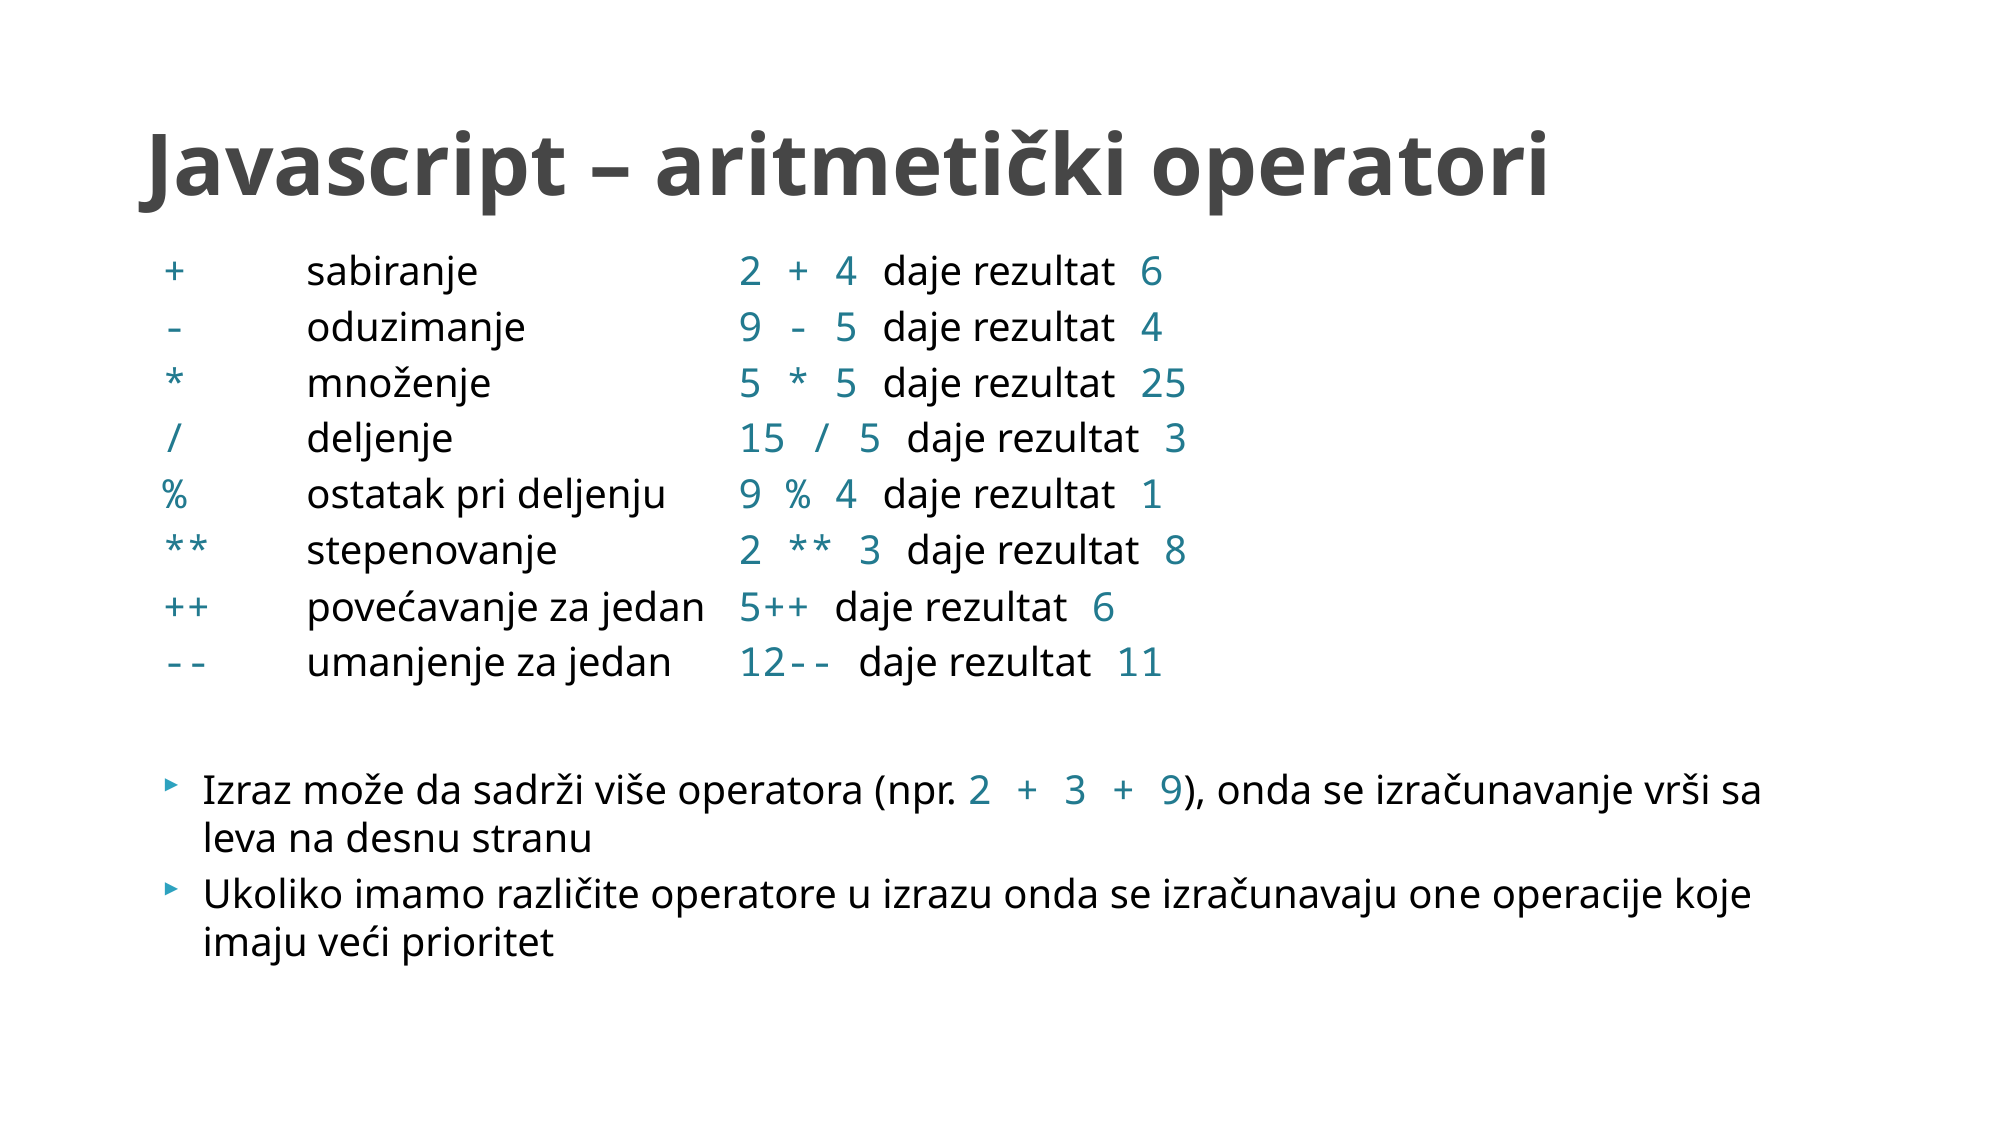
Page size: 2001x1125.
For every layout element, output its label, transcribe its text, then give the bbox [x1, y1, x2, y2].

list + sabiranje 2 + 4 daje rezultat 6 - oduzimanje 9 - 5 daje rezultat 4 * množenje 5 * 5 daje rezultat 25 / deljenje 15 / 5 daje rezultat 3 % ostatak pri deljenju 9 % 4 daje rezultat 1 ** stepenovanje 2 ** 3 daje rezultat 8 ++ povećavanje za jedan 5++ daje rezultat 6 -- umanjenje za jedan 12-- daje rezultat 11 Izraz može da sadrži više operatora (npr. 2 + 3 + 9), onda se izračunavanje vrši sa leva na desnu stranu Ukoliko imamo različite operatore u izrazu onda se izračunavaju one operacije koje imaju veći prioritet [130, 270, 1842, 976]
title Javascript – aritmetički operatori [130, 52, 1842, 270]
